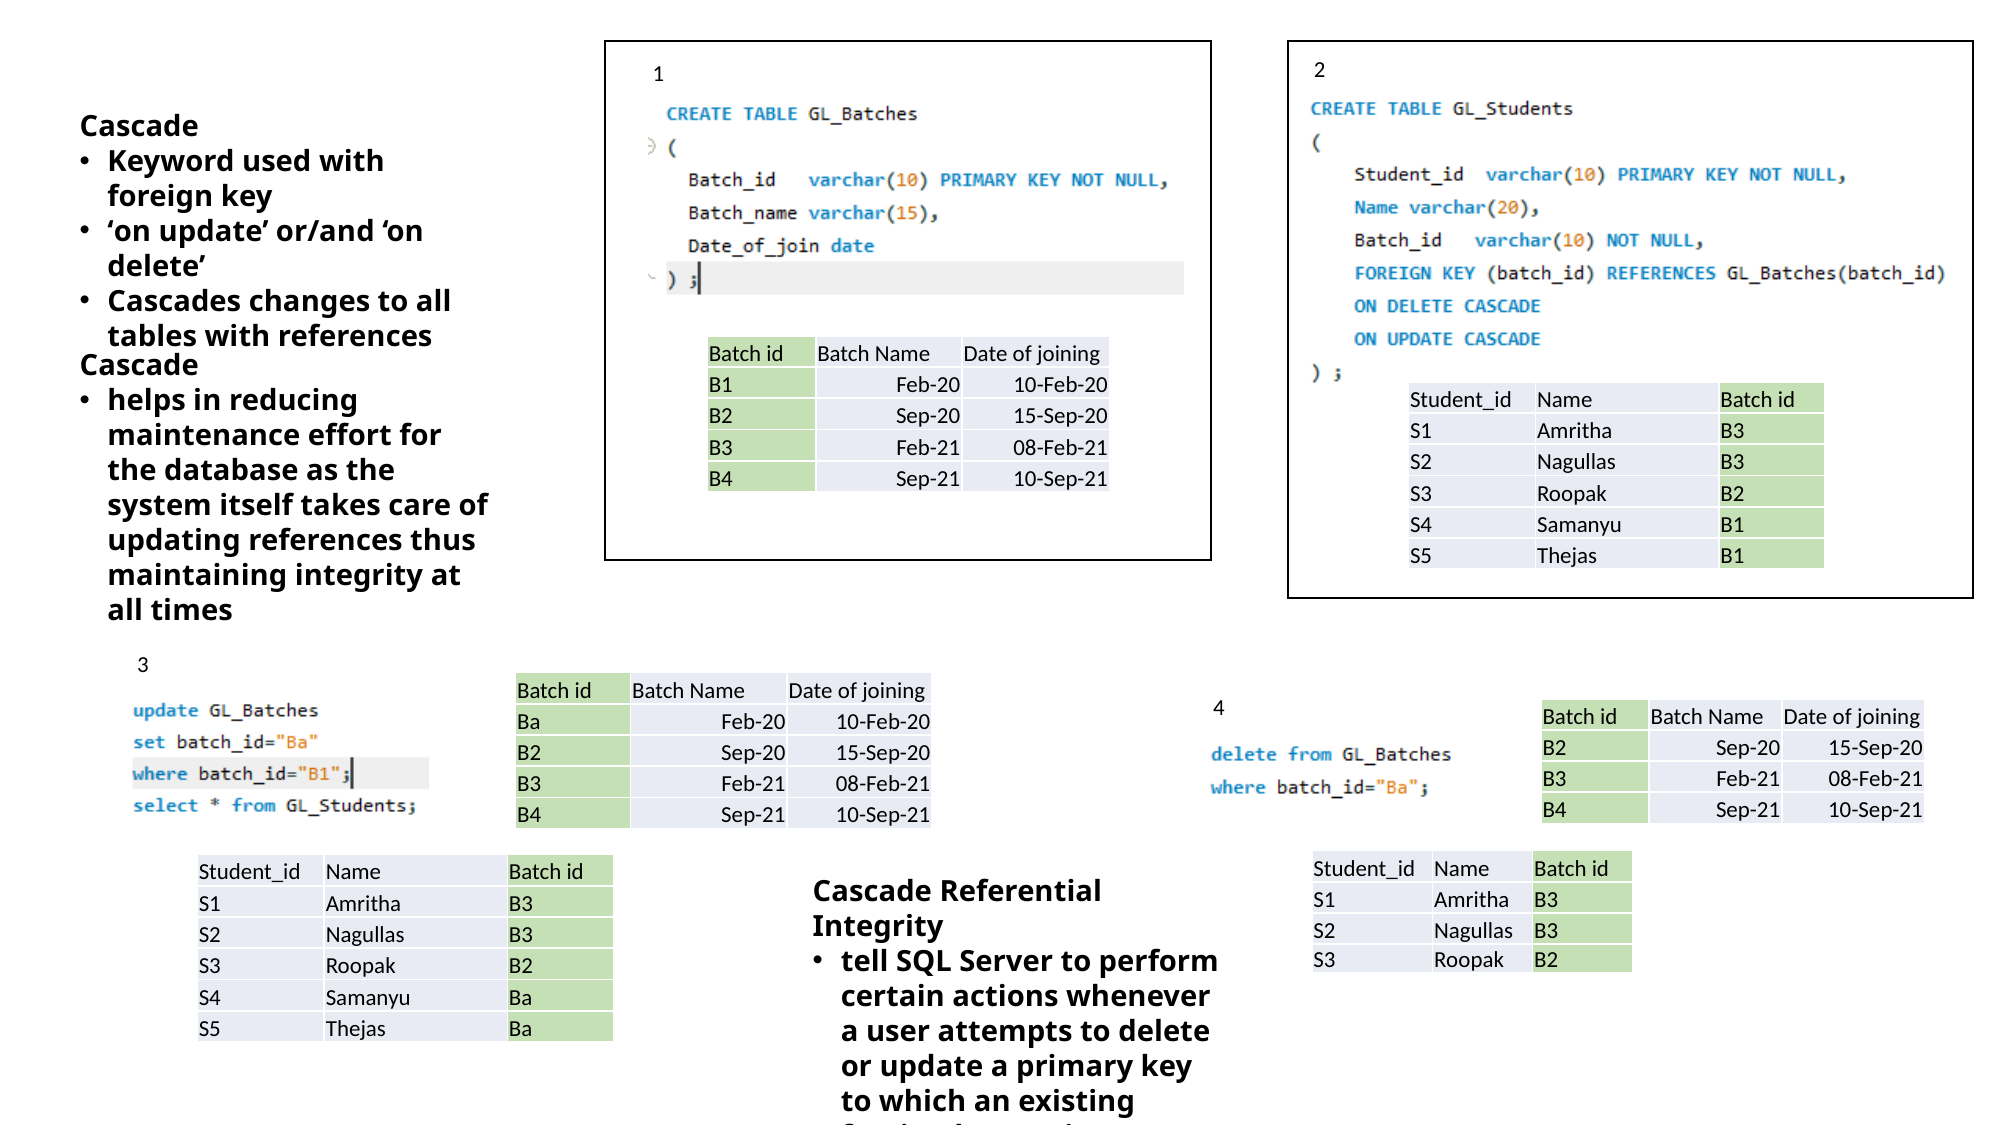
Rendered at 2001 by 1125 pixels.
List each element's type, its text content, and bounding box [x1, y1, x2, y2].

text_box [604, 40, 1212, 561]
table_cell B2 [1533, 945, 1632, 972]
table_cell S3 [1313, 945, 1432, 972]
table_header Batch id [1533, 851, 1632, 881]
table_cell S2 [198, 918, 323, 947]
table_cell S5 [198, 1012, 323, 1041]
table_cell Nagullas [325, 918, 507, 947]
table_cell B3 [1533, 883, 1632, 912]
table_cell S2 [1313, 914, 1432, 943]
table_cell 08-Feb-21 [788, 767, 931, 797]
table_header Date of joining [1783, 700, 1924, 729]
table_cell Sep-20 [631, 736, 786, 765]
table_cell B2 [516, 736, 630, 765]
table_cell Samanyu [325, 980, 507, 1010]
table_cell Sep-21 [631, 798, 786, 828]
table_cell B4 [516, 798, 630, 828]
table_cell B3 [508, 918, 613, 947]
table_cell B3 [1533, 914, 1632, 943]
table_header Date of joining [788, 673, 931, 703]
table_cell 15-Sep-20 [788, 736, 931, 765]
table_cell S1 [198, 887, 323, 916]
table_cell Sep-20 [1650, 731, 1781, 760]
table_header Batch Name [631, 673, 786, 703]
table_cell Thejas [325, 1012, 507, 1041]
table_cell B3 [1542, 762, 1648, 791]
table_cell Roopak [1433, 945, 1532, 972]
table_cell 08-Feb-21 [1783, 762, 1924, 791]
table_cell Ba [516, 705, 630, 734]
table_cell B3 [516, 767, 630, 797]
table_cell Feb-20 [631, 705, 786, 734]
table_header Name [325, 855, 507, 885]
table_cell 10-Sep-21 [1783, 793, 1924, 823]
text_box Cascade helps in reducing maintenance effort for the database as the system itself takes care of updating references thus maintaining integrity at all times [64, 339, 508, 634]
table_cell Feb-21 [631, 767, 786, 797]
table_header Batch id [516, 673, 630, 703]
table_header Student_id [1313, 851, 1432, 881]
table_cell B2 [508, 949, 613, 979]
table_header Name [1433, 851, 1532, 881]
table_cell Ba [508, 1012, 613, 1041]
table_cell B2 [1542, 731, 1648, 760]
table_header Batch Name [1650, 700, 1781, 729]
picture [1303, 90, 1956, 394]
text_box 3 [122, 642, 165, 685]
table_cell Nagullas [1433, 914, 1532, 943]
table_cell B3 [508, 887, 613, 916]
table_cell Amritha [325, 887, 507, 916]
text_box 4 [1198, 685, 1241, 728]
table_cell 15-Sep-20 [1783, 731, 1924, 760]
picture [648, 103, 1184, 309]
table_cell B4 [1542, 793, 1648, 823]
picture [122, 685, 429, 842]
table_cell S1 [1313, 883, 1432, 912]
table_header Batch id [508, 855, 613, 885]
table_cell Ba [508, 980, 613, 1010]
table_header Student_id [198, 855, 323, 885]
table_header Batch id [1542, 700, 1648, 729]
text_box [1287, 40, 1974, 599]
table_cell S4 [198, 980, 323, 1010]
table_cell 10-Feb-20 [788, 705, 931, 734]
table_cell Sep-21 [1650, 793, 1781, 823]
table_cell Amritha [1433, 883, 1532, 912]
table_cell Feb-21 [1650, 762, 1781, 791]
picture [1205, 731, 1460, 830]
table_cell Roopak [325, 949, 507, 979]
table_cell 10-Sep-21 [788, 798, 931, 828]
table_cell S3 [198, 949, 323, 979]
text_box Cascade Keyword used with foreign key ‘on update’ or/and ‘on delete’ Cascades changes to all tables with references [64, 99, 508, 339]
text_box Cascade Referential Integrity tell SQL Server to perform certain actions whenever a user attempts to delete or update a primary key to which an existing foreign keys points. [797, 864, 1241, 1125]
